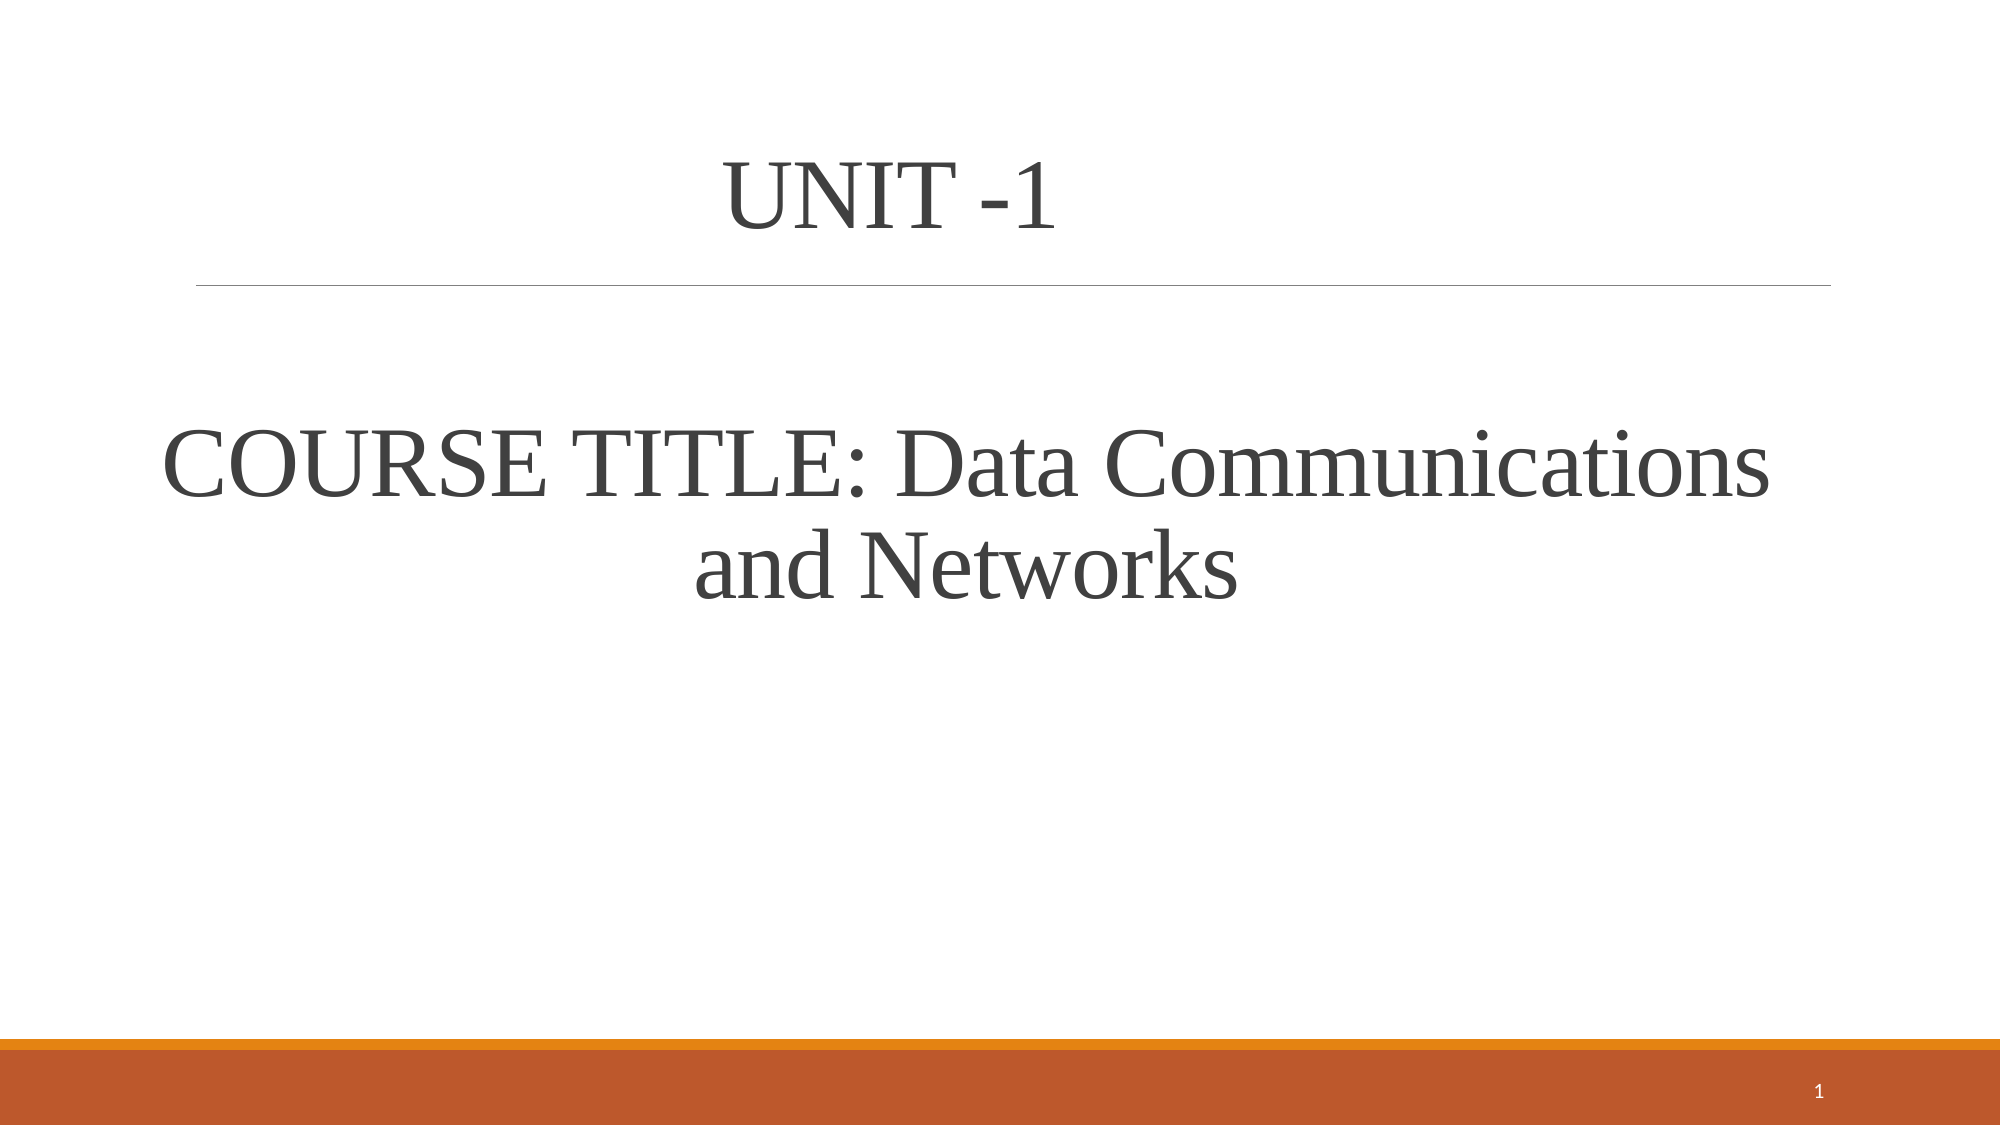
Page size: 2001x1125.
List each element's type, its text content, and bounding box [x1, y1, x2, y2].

title COURSE TITLE: Data Communications and Networks [104, 47, 1830, 627]
slide_number 1 [1624, 1059, 1840, 1120]
text_box UNIT -1 [253, 121, 1529, 256]
